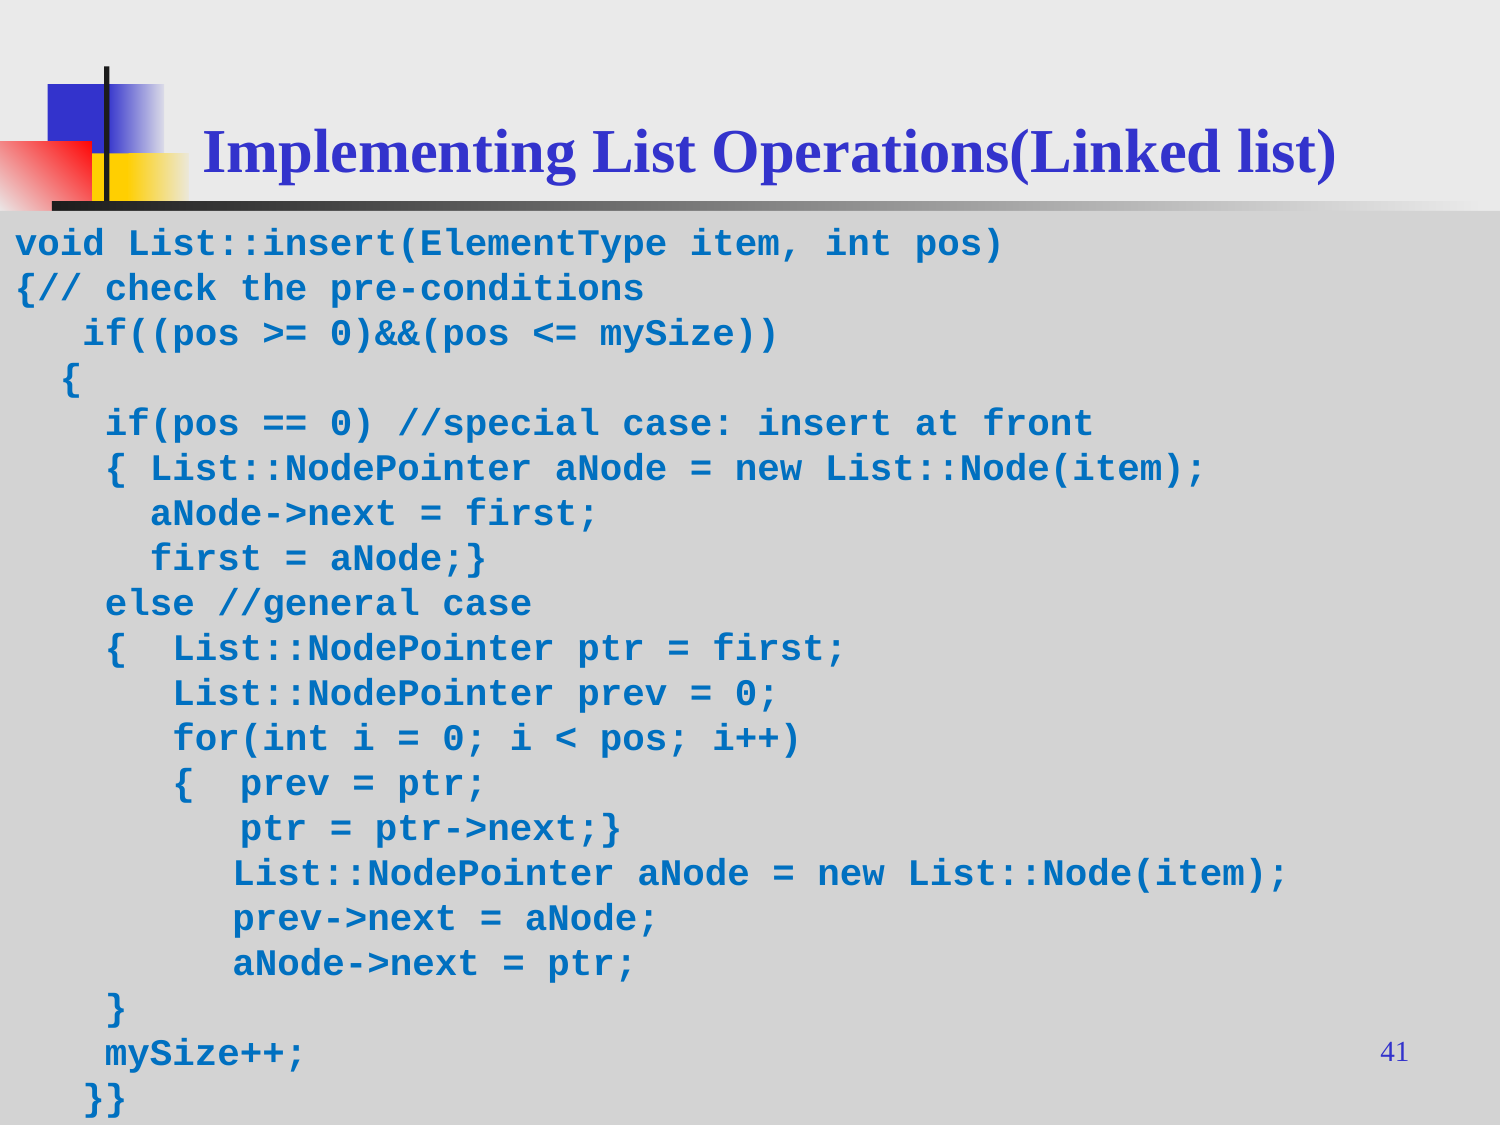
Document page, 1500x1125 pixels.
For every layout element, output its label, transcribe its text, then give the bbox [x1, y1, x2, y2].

title Implementing List Operations(Linked list) [187, 30, 1477, 193]
text_box void List::insert(ElementType item, int pos) {// check the pre-conditions if((pos >= 0)&&(pos <= mySize)) { if(pos == 0) //special case: insert at front { List::NodePointer aNode = new List::Node(item); aNode->next = first; first = aNode;} else //general case { List::NodePointer ptr = first; List::NodePointer prev = 0; for(int i = 0; i < pos; i++) { prev = ptr; ptr = ptr->next;} List::NodePointer aNode = new List::Node(item); prev->next = aNode; aNode->next = ptr; } mySize++; }} [0, 210, 1500, 1125]
slide_number 41 [1074, 1024, 1426, 1103]
